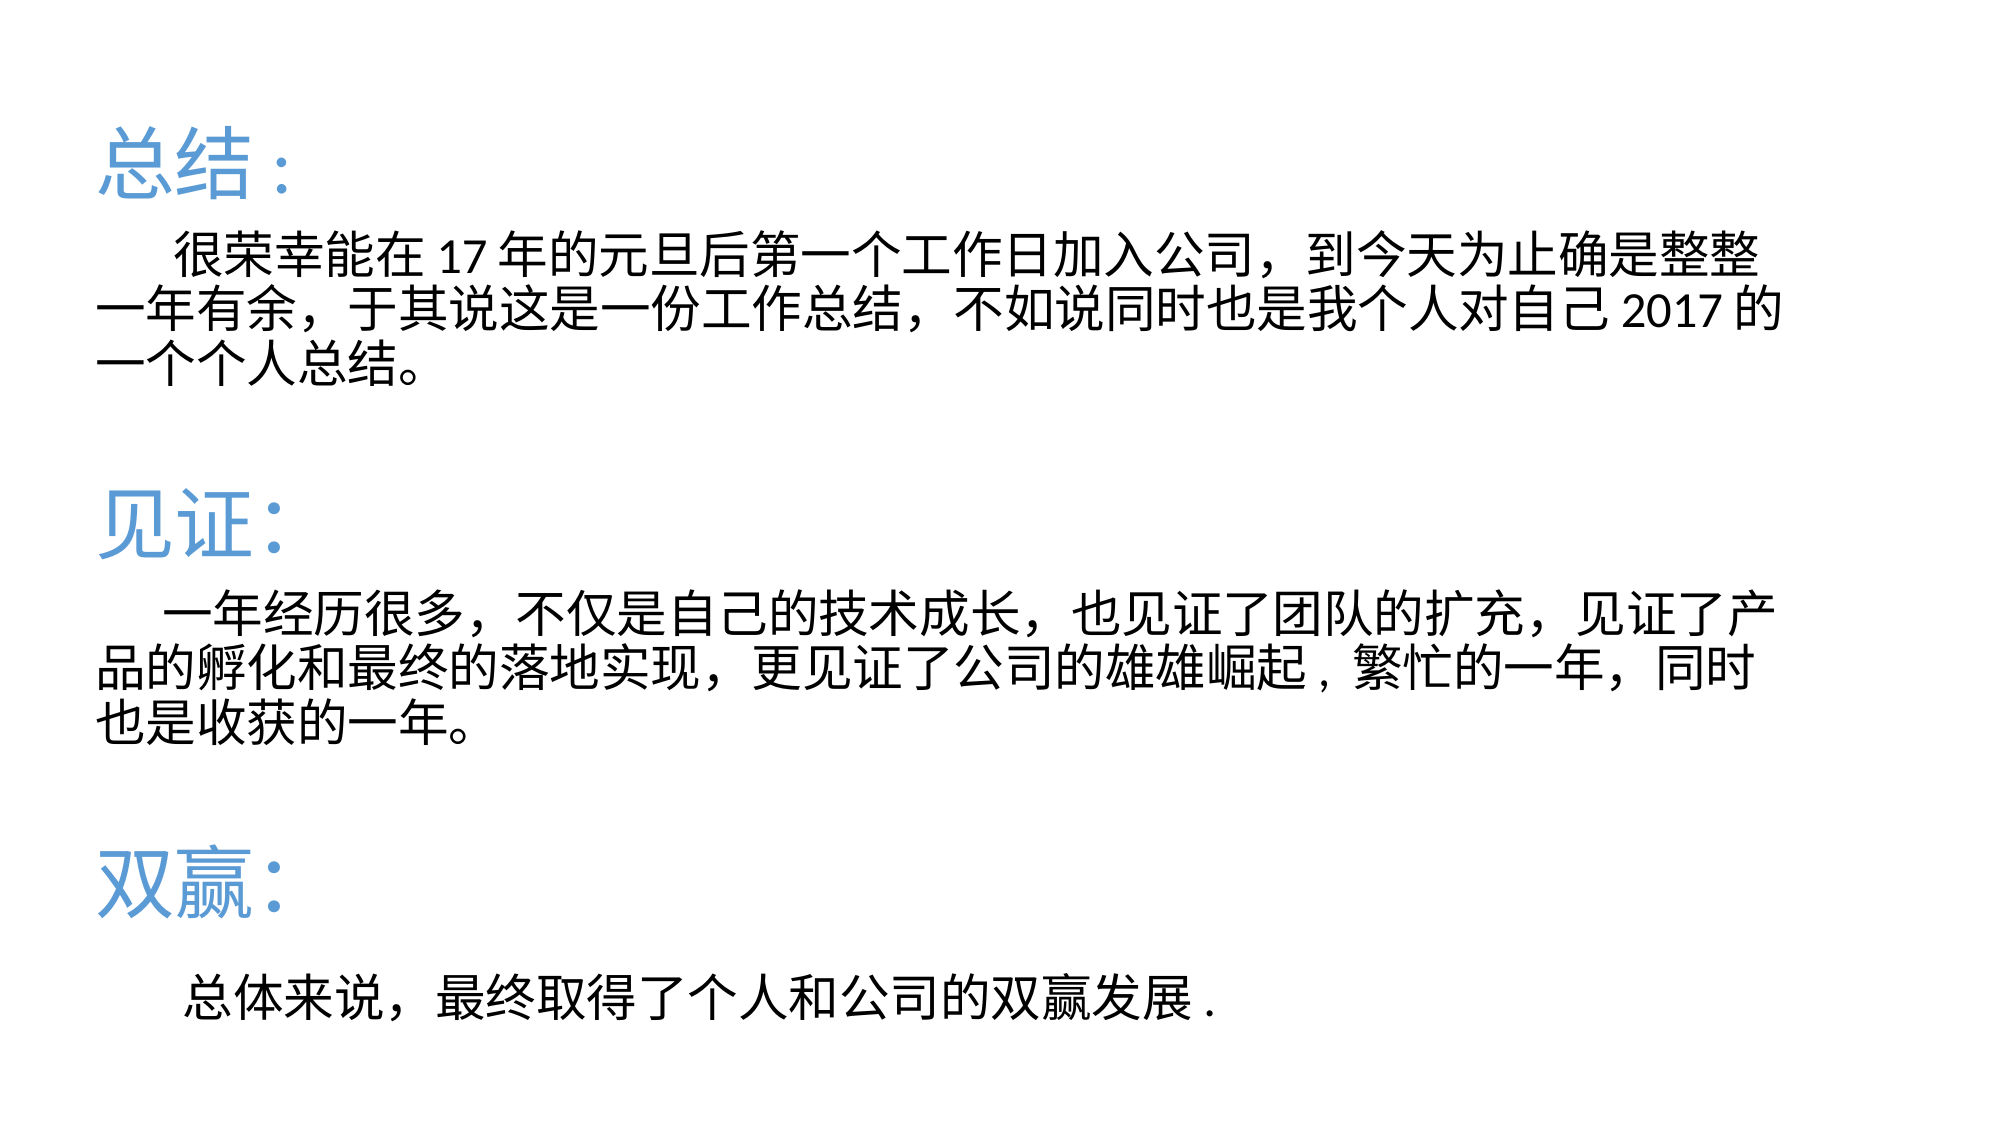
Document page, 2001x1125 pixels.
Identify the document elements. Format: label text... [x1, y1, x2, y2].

list 总结: 很荣幸能在17年的元旦后第一个工作日加入公司，到今天为止确是整整一年有余，于其说这是一份工作总结，不如说同时也是我个人对自己2017的一个个人总结。 见证： 一年经历很多，不仅是自己的技术成长，也见证了团队的扩充，见证了产品的孵化和最终的落地实现，更见证了公司的雄雄崛起, 繁忙的一年，同时也是收获的一年。 双赢： 总体来说，最终取得了个人和公司的双赢发展. [80, 117, 1806, 1052]
